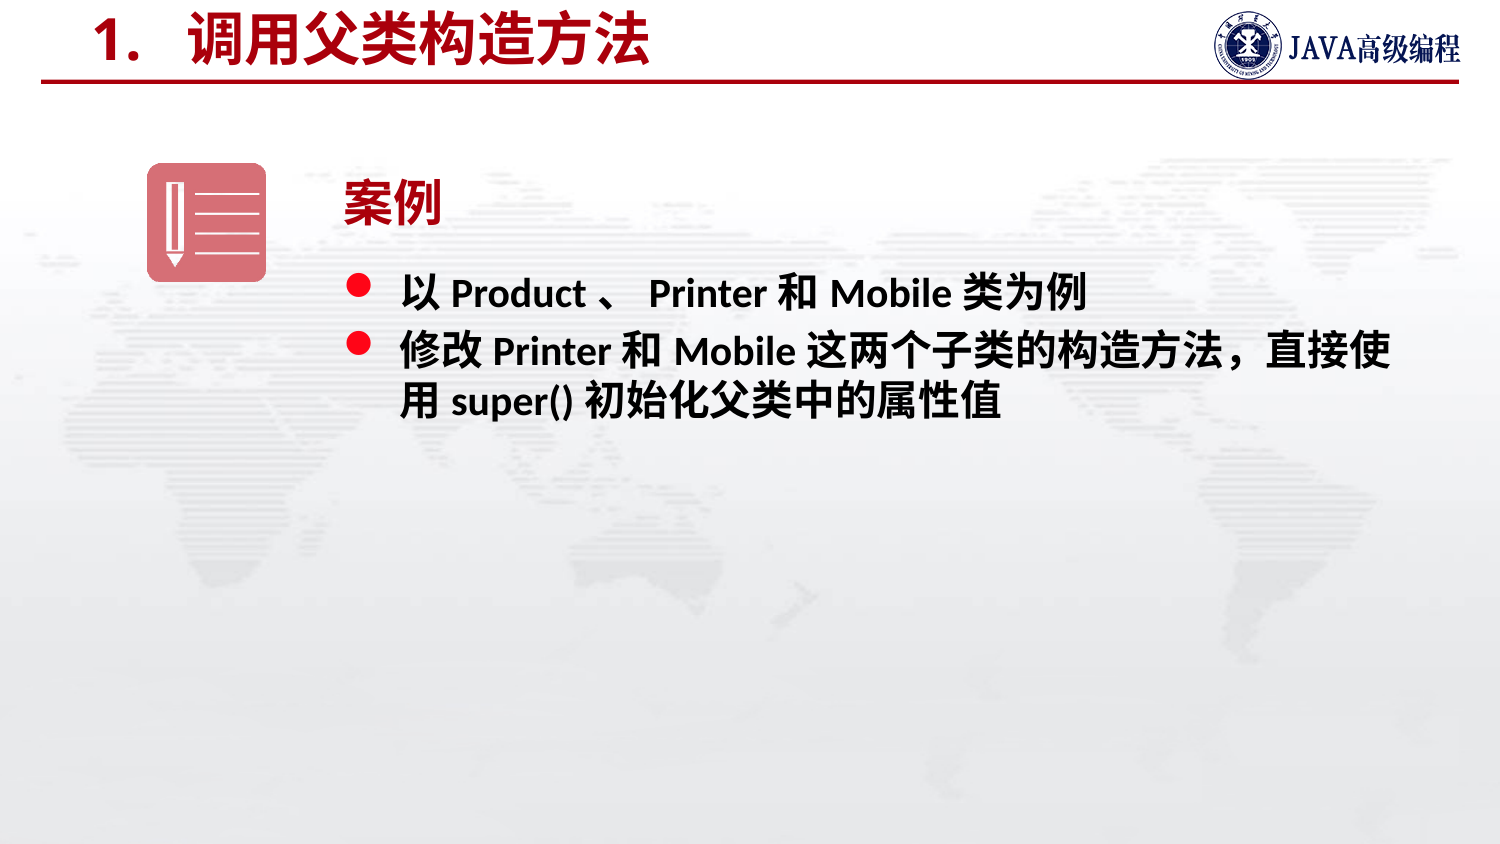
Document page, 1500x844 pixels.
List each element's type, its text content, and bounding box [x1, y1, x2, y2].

list 案例 [327, 163, 1044, 247]
title 1. 调用父类构造方法 [76, 2, 873, 71]
picture [0, 0, 1500, 844]
list 以Product、Printer和Mobile类为例 修改Printer和Mobile这两个子类的构造方法，直接使用super()初始化父类中的属性值 [327, 257, 1430, 739]
